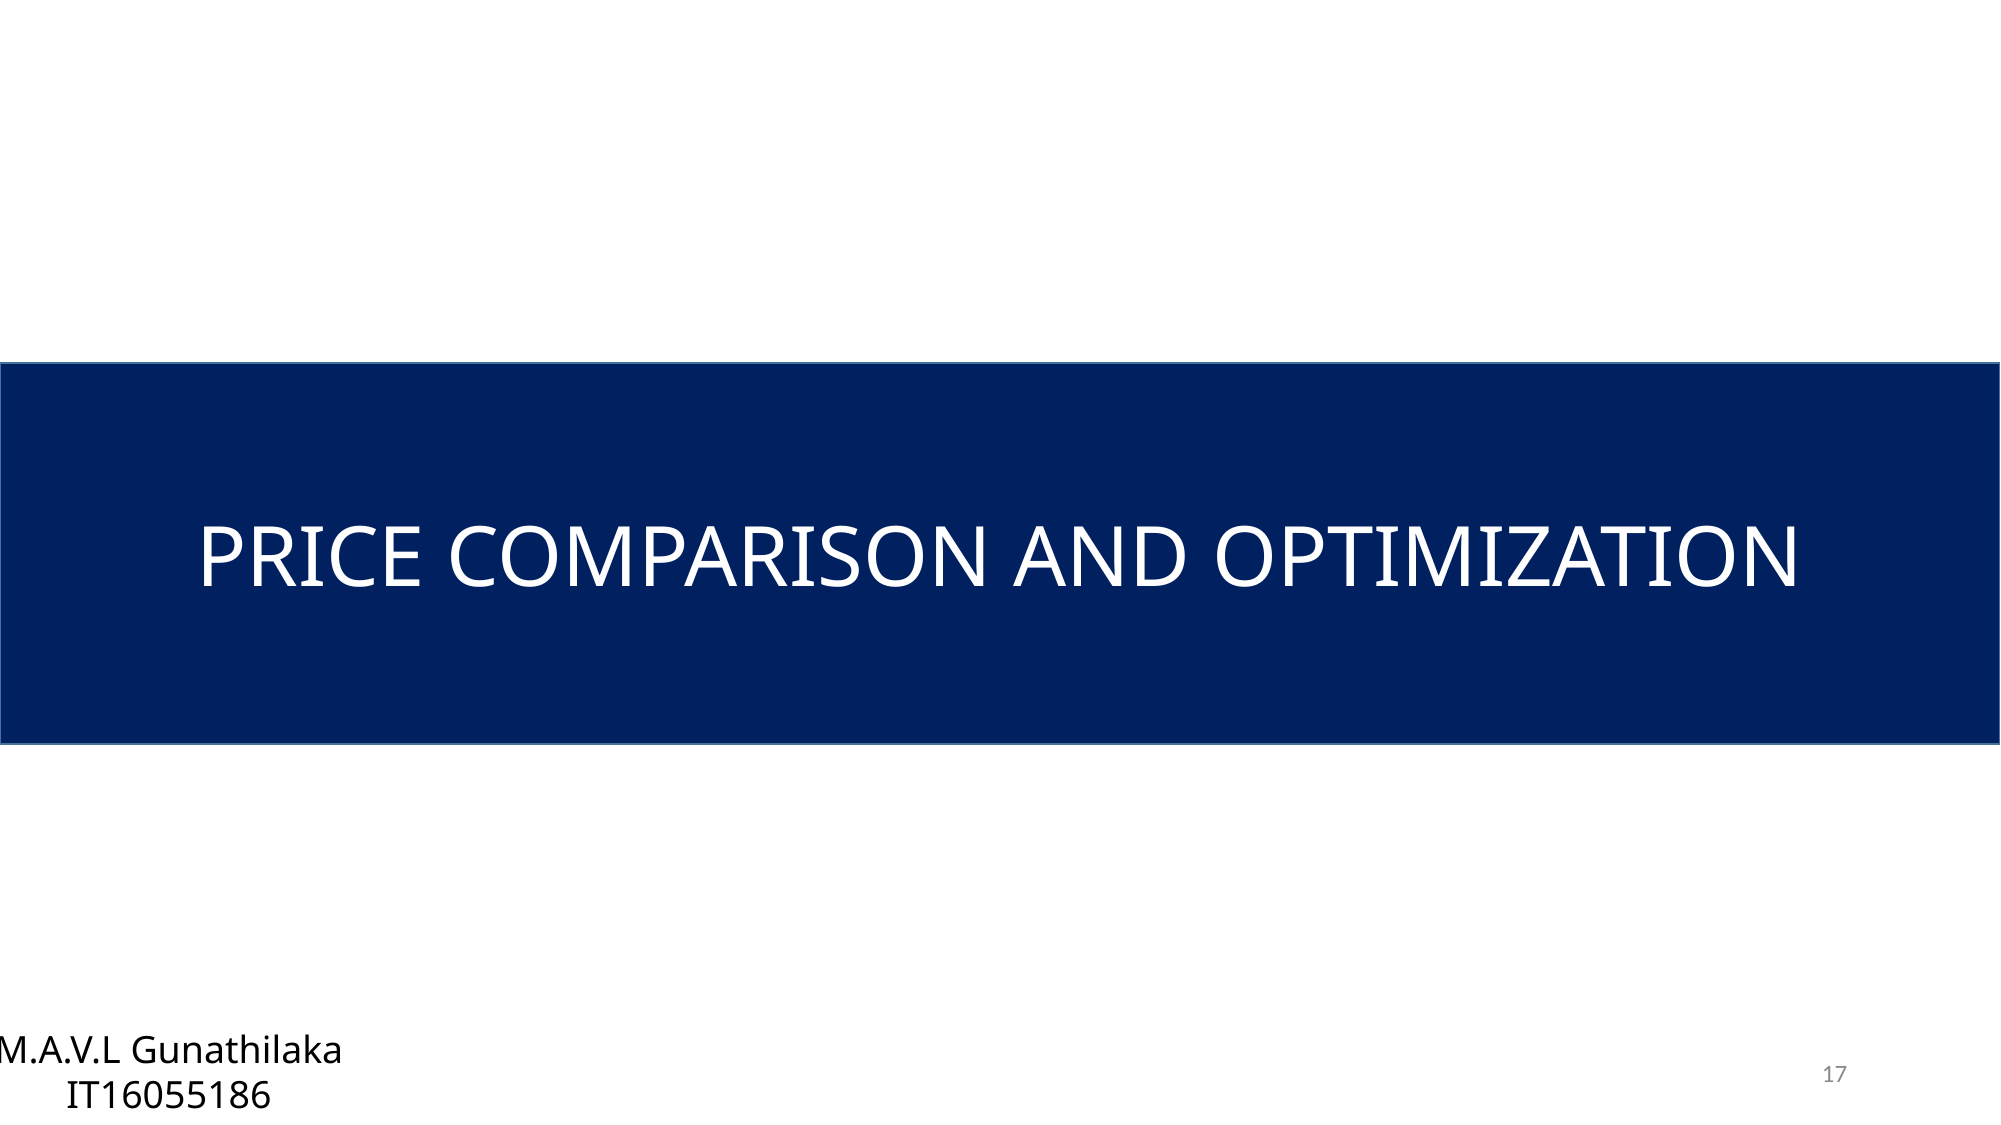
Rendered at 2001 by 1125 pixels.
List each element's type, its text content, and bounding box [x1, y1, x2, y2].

text_box PRICE COMPARISON AND OPTIMIZATION [0, 362, 2000, 745]
text_box M.A.V.L Gunathilaka IT16055186 [0, 1018, 386, 1124]
slide_number 16 [1412, 1042, 1863, 1103]
